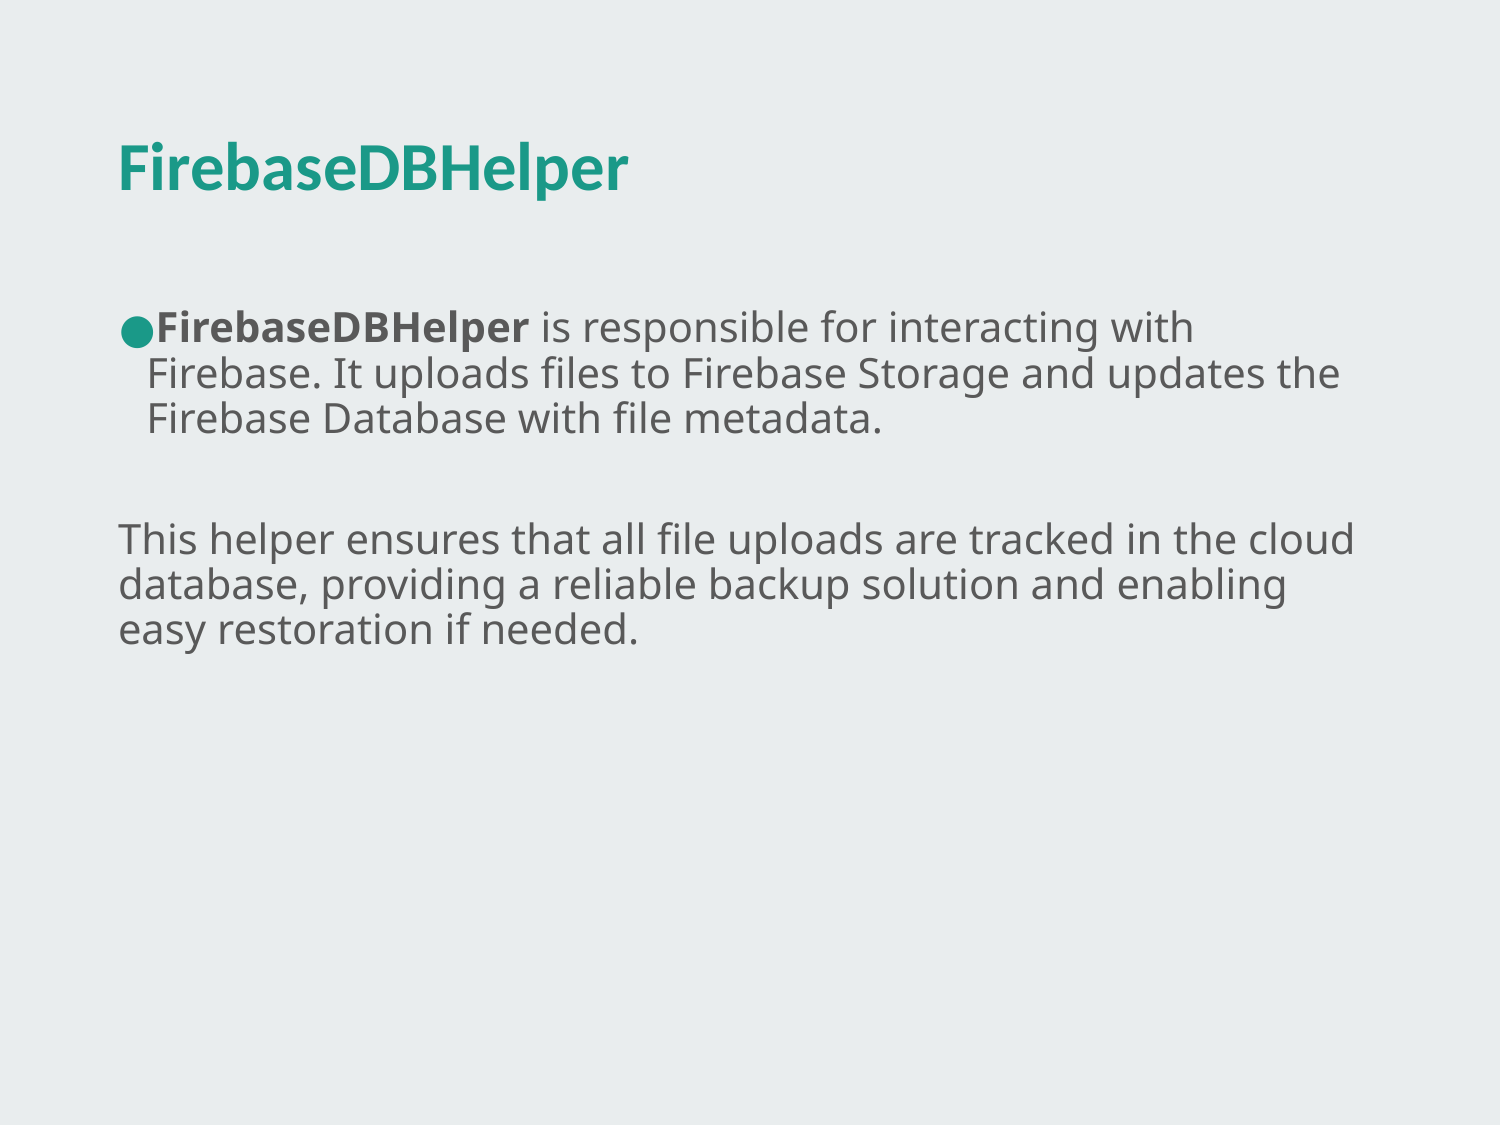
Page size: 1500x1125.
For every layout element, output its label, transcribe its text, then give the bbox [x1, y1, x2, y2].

title FirebaseDBHelper [103, 59, 1397, 278]
list FirebaseDBHelper is responsible for interacting with Firebase. It uploads files to Firebase Storage and updates the Firebase Database with file metadata. This helper ensures that all file uploads are tracked in the cloud database, providing a reliable backup solution and enabling easy restoration if needed. [103, 299, 1397, 1014]
